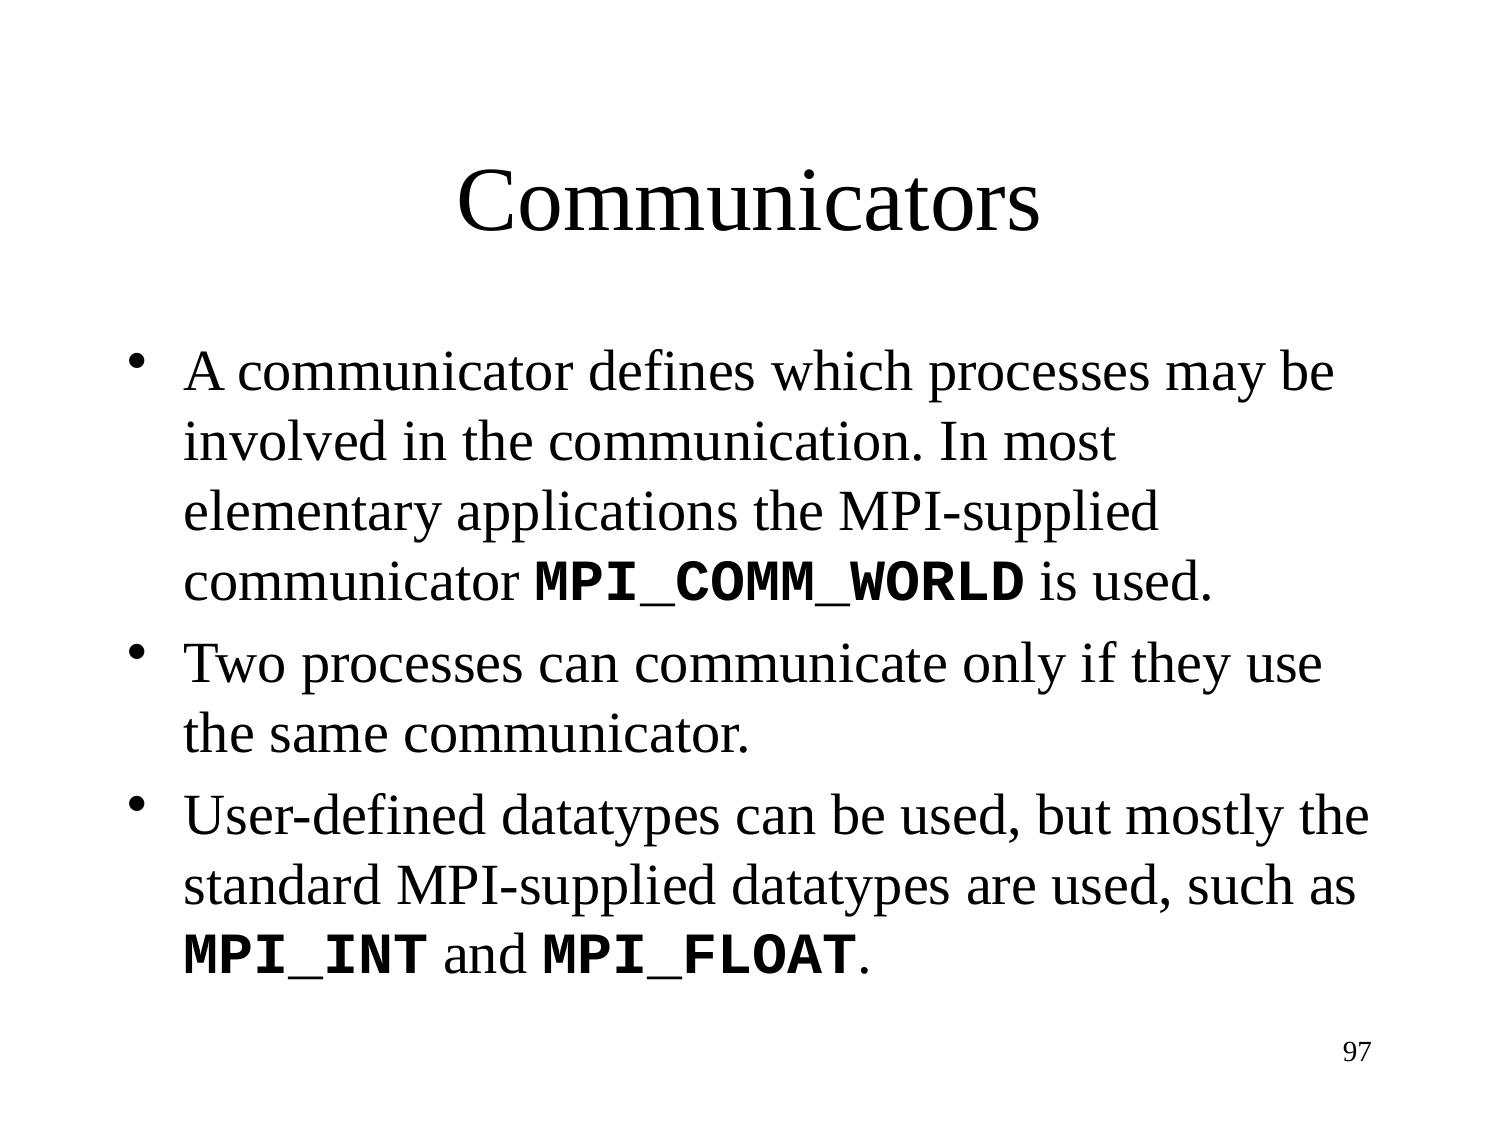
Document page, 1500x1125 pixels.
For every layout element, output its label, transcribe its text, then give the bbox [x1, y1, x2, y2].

list A communicator defines which processes may be involved in the communication. In most elementary applications the MPI-supplied communicator MPI_COMM_WORLD is used. Two processes can communicate only if they use the same communicator. User-defined datatypes can be used, but mostly the standard MPI-supplied datatypes are used, such as MPI_INT and MPI_FLOAT. [112, 324, 1388, 1000]
title Communicators [112, 99, 1388, 288]
slide_number 97 [1074, 1024, 1388, 1101]
